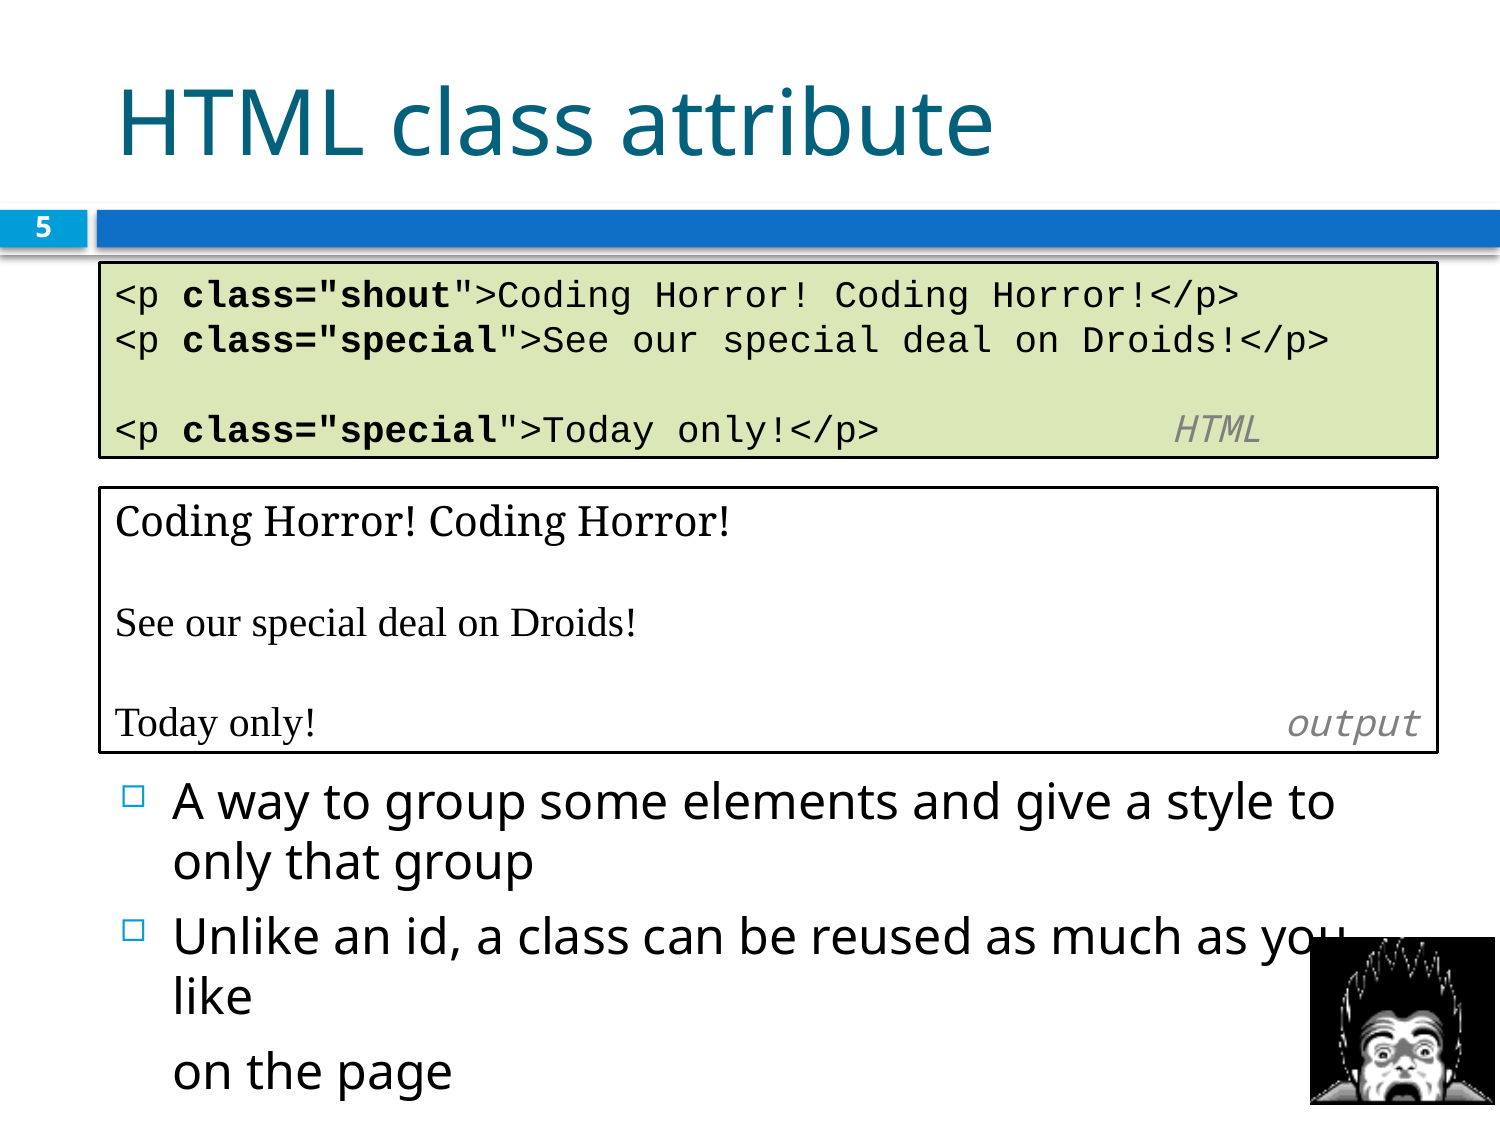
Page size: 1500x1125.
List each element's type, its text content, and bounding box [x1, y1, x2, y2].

slide_number 5 [0, 208, 88, 249]
list A way to group some elements and give a style to only that group Unlike an id, a class can be reused as much as you like on the page [104, 762, 1443, 1013]
text_box Coding Horror! Coding Horror! See our special deal on Droids! Today only! output [99, 487, 1438, 753]
picture [1310, 937, 1495, 1105]
title HTML class attribute [100, 37, 1439, 201]
text_box <p class="shout">Coding Horror! Coding Horror!</p> <p class="special">See our special deal on Droids!</p> <p class="special">Today only!</p> HTML [99, 262, 1438, 458]
footer [99, 1084, 938, 1105]
